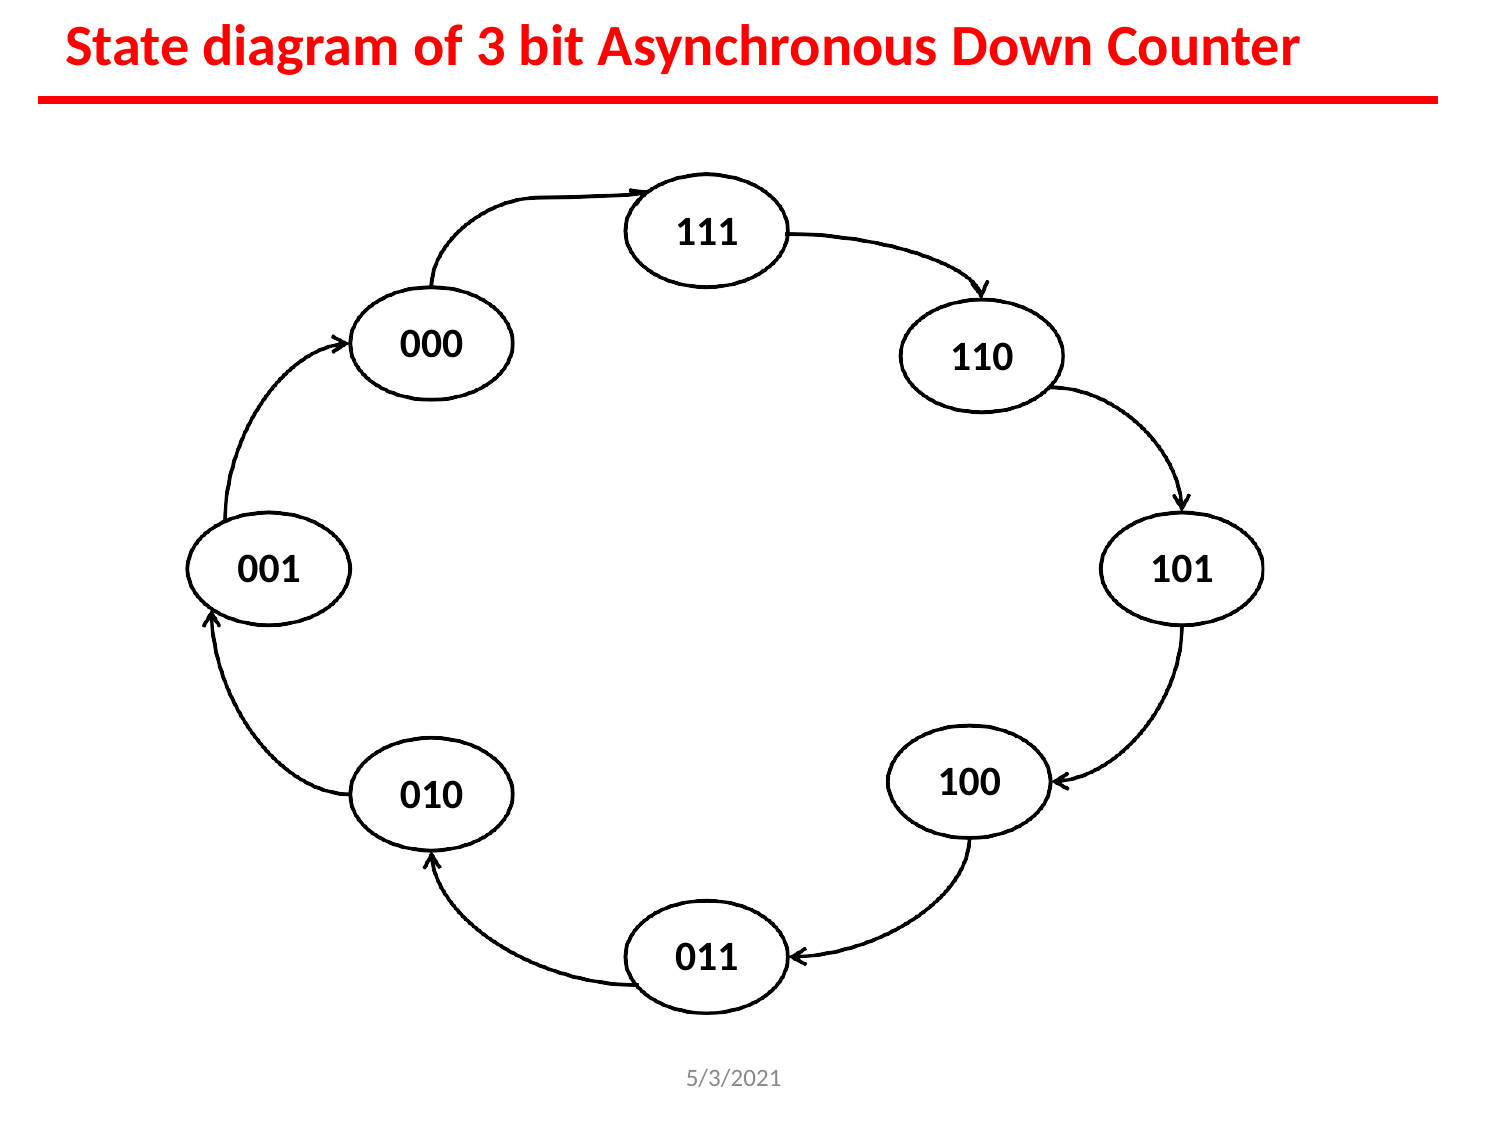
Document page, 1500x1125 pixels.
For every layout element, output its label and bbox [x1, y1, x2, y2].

slide_number [683, 1060, 817, 1125]
title [62, 5, 1309, 99]
title [62, 100, 1309, 196]
text_box [185, 172, 1265, 1015]
